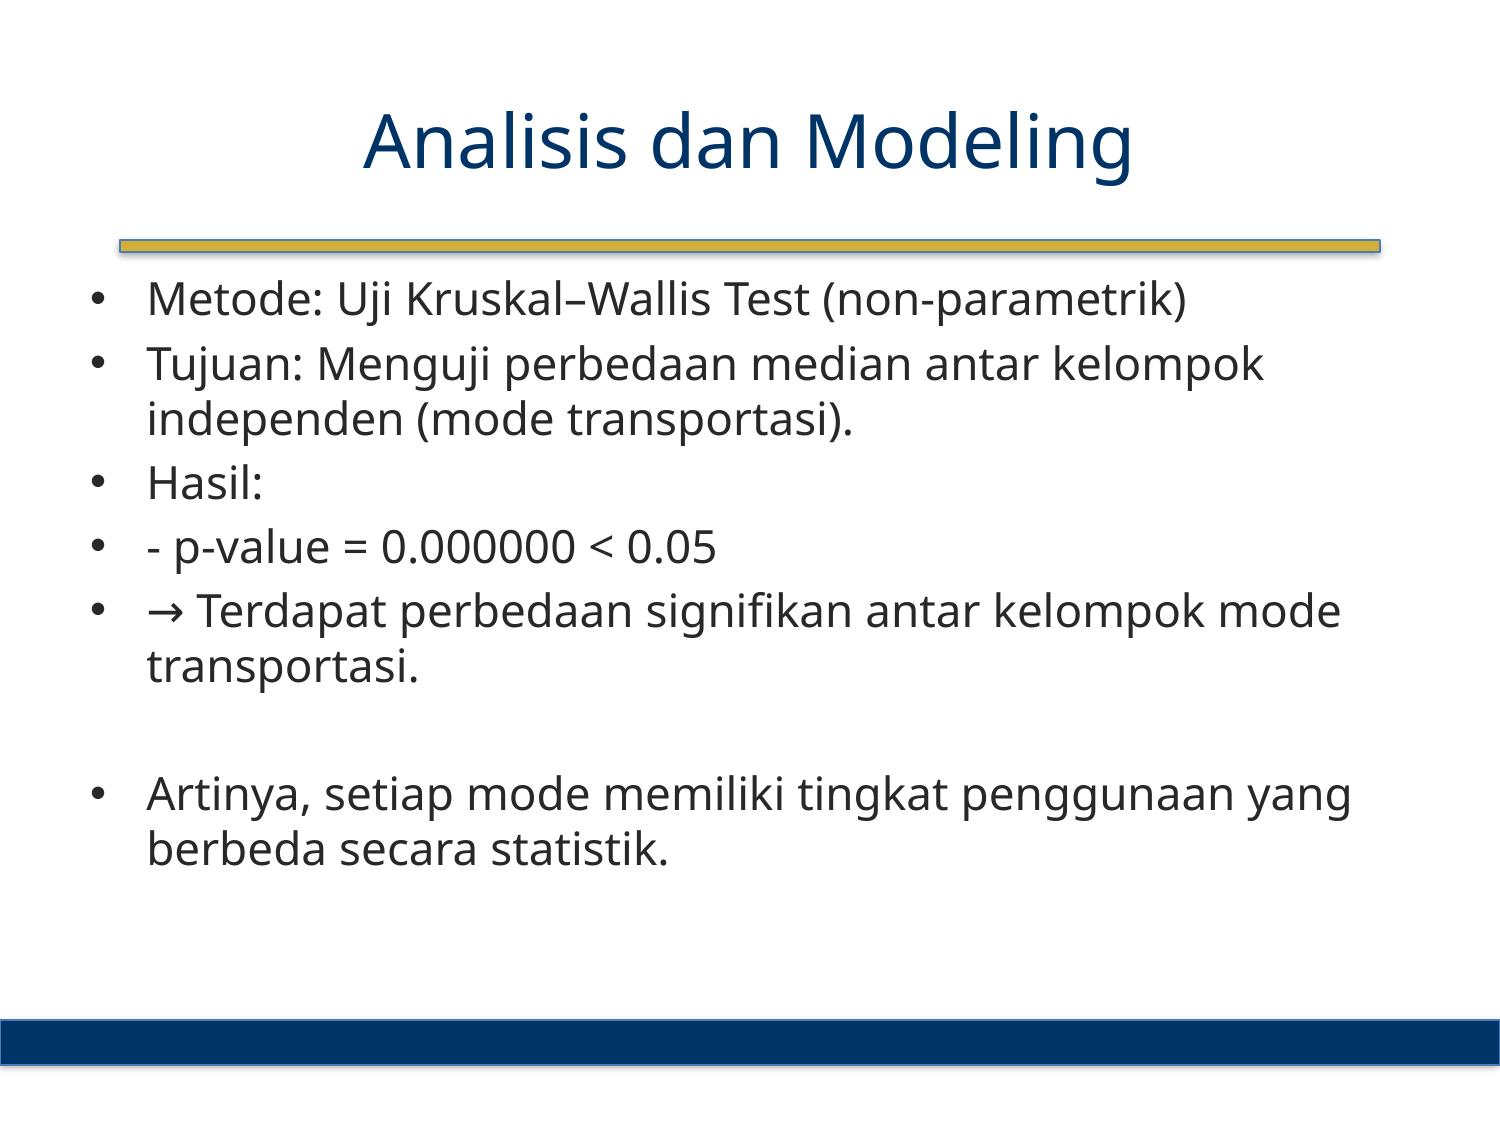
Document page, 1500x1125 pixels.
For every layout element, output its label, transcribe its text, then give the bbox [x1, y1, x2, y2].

text_box [0, 1019, 1500, 1066]
title Analisis dan Modeling [75, 45, 1425, 233]
text_box [119, 239, 1381, 253]
list Metode: Uji Kruskal–Wallis Test (non-parametrik) Tujuan: Menguji perbedaan median antar kelompok independen (mode transportasi). Hasil: - p-value = 0.000000 < 0.05 → Terdapat perbedaan signifikan antar kelompok mode transportasi. Artinya, setiap mode memiliki tingkat penggunaan yang berbeda secara statistik. [75, 262, 1425, 1005]
